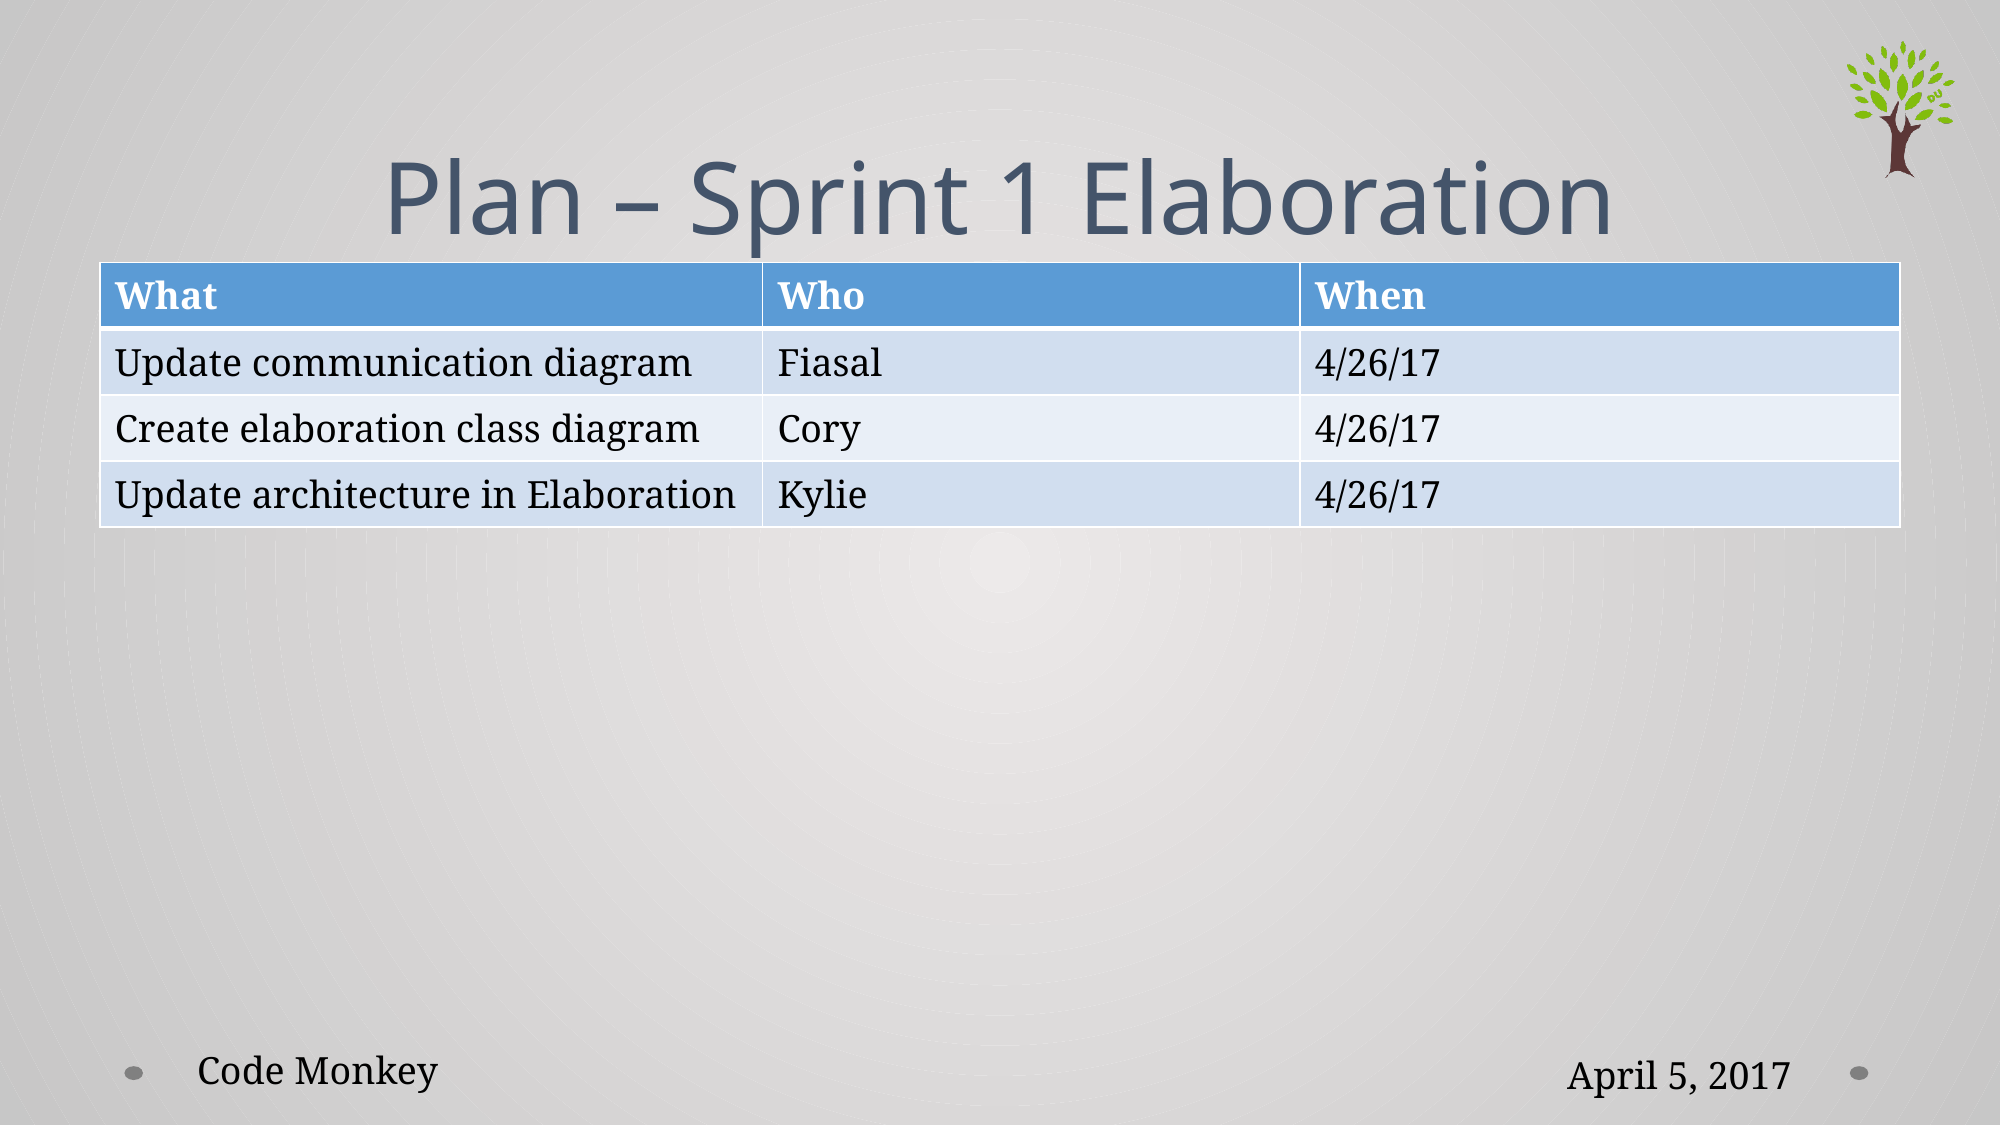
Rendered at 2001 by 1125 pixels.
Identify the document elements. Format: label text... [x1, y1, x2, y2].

table_cell Kylie [763, 462, 1299, 526]
table_header Who [763, 263, 1299, 326]
table_cell Fiasal [763, 331, 1299, 394]
table_header What [101, 263, 762, 326]
table_cell Cory [763, 396, 1299, 460]
table_cell 4/26/17 [1301, 331, 1899, 394]
text_box April 5, 2017 [1552, 1044, 1807, 1105]
table_header When [1301, 263, 1899, 326]
table_cell 4/26/17 [1301, 462, 1899, 526]
table_cell 4/26/17 [1301, 396, 1899, 460]
picture [1840, 33, 1963, 197]
table_cell Update architecture in Elaboration [101, 462, 762, 526]
text_box Code Monkey [182, 1039, 454, 1099]
table_cell Update communication diagram [101, 331, 762, 394]
table_cell Create elaboration class diagram [101, 396, 762, 460]
title Plan – Sprint 1 Elaboration [99, 0, 1900, 262]
